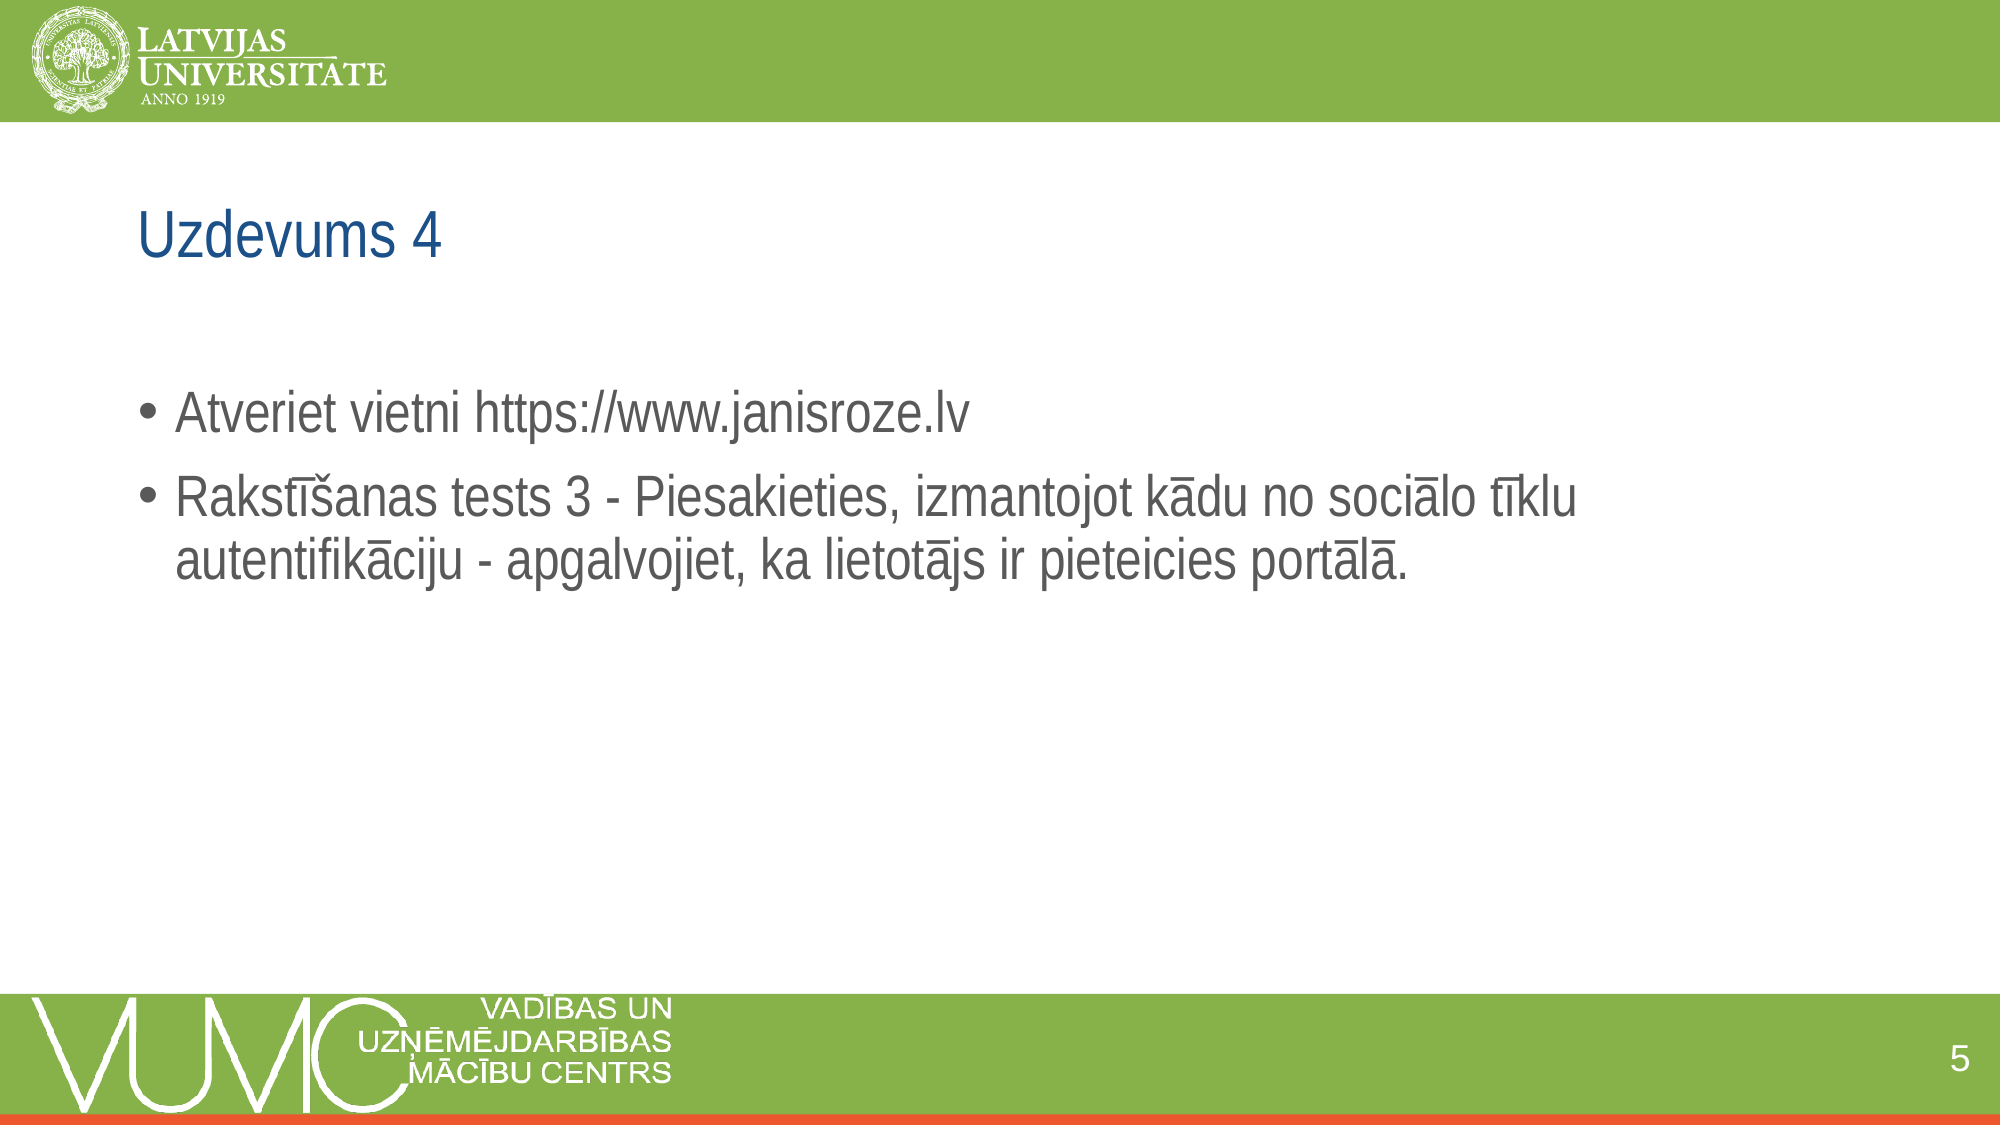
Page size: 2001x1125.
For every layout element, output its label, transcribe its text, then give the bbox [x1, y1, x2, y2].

picture [31, 993, 671, 1113]
title Uzdevums 4 [122, 126, 1848, 345]
text_box 5 [1910, 1026, 2000, 1081]
list Atveriet vietni https://www.janisroze.lv Rakstīšanas tests 3 - Piesakieties, izmantojot kādu no sociālo tīklu autentifikāciju - apgalvojiet, ka lietotājs ir pieteicies portālā. [122, 375, 1848, 922]
